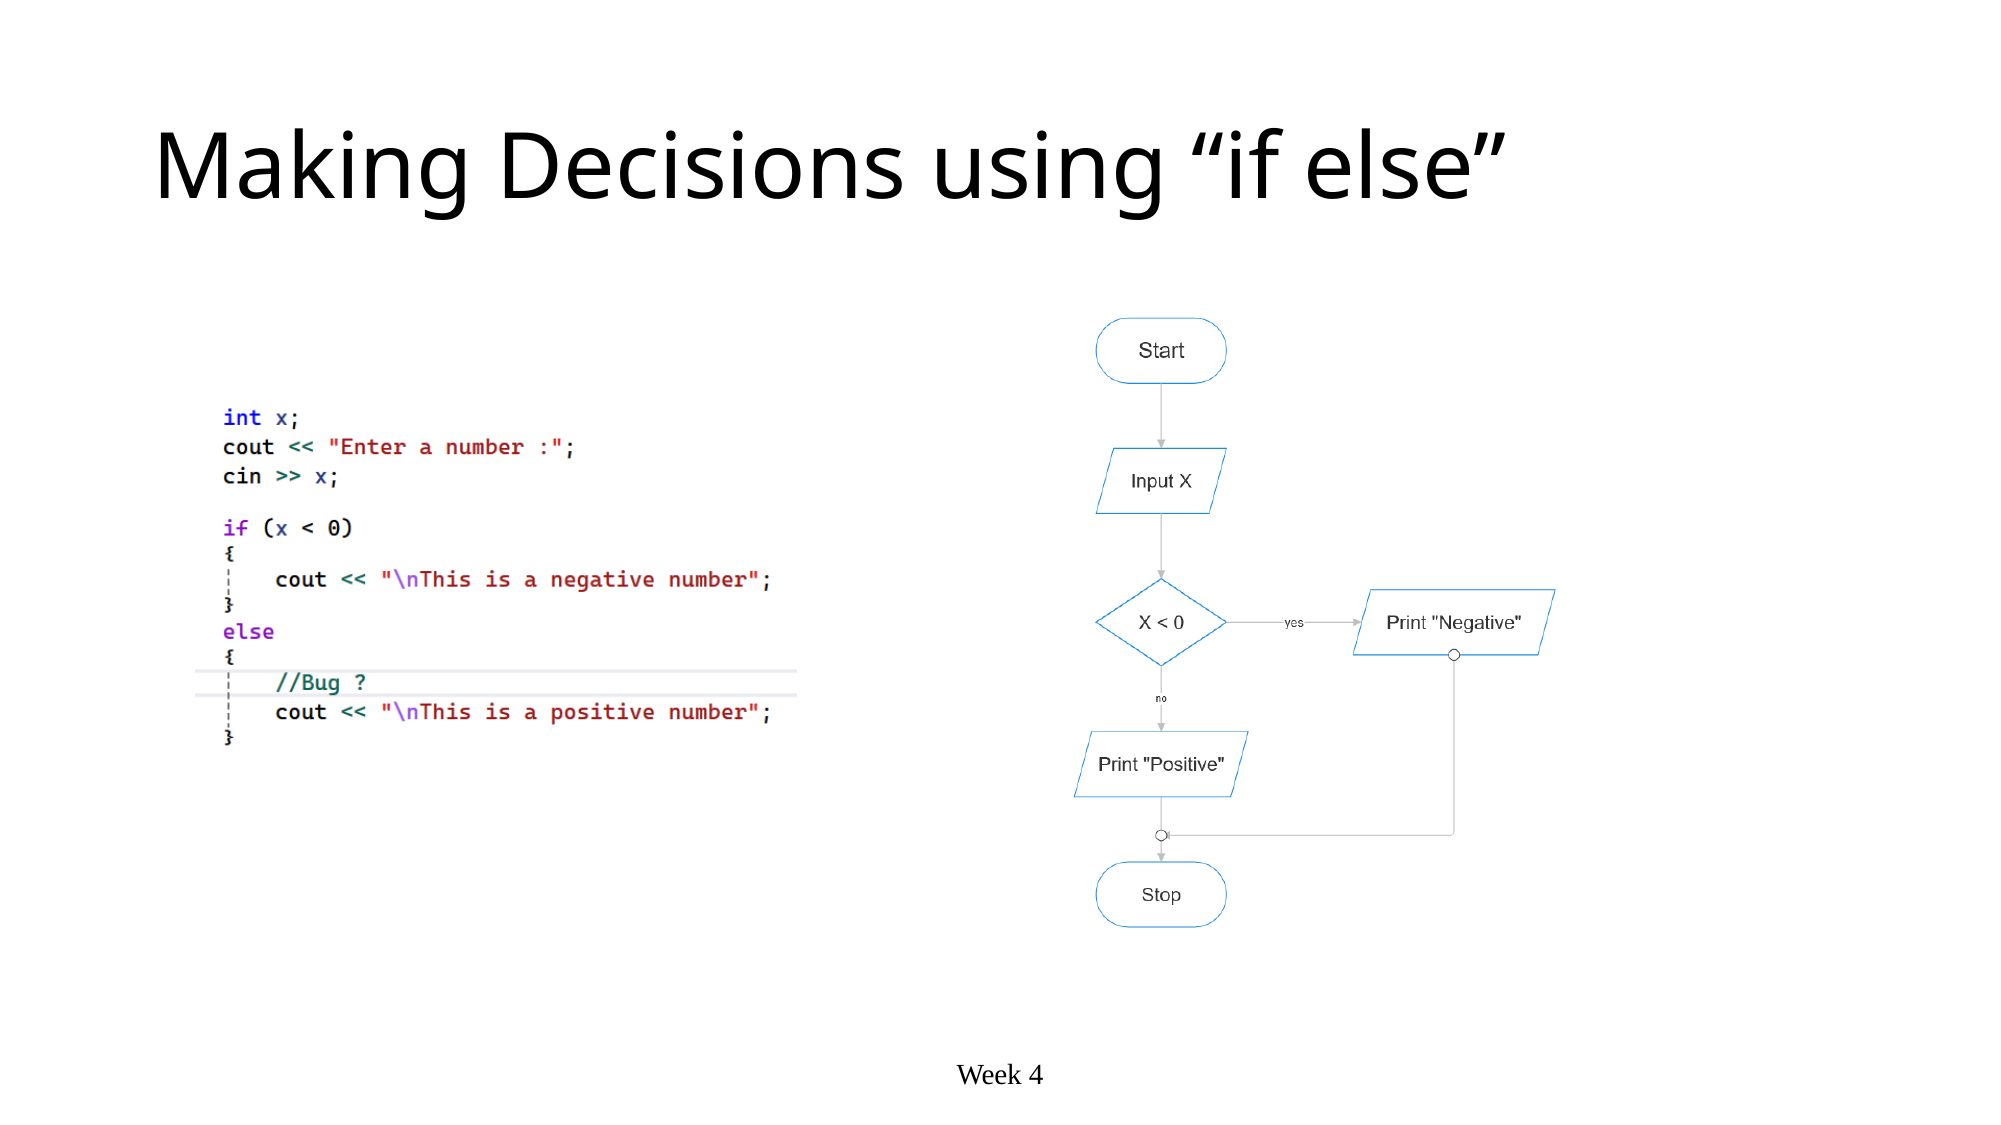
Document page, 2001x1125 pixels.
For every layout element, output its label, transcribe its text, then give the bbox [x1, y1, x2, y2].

picture [937, 309, 1627, 938]
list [194, 400, 797, 763]
footer Week 4 [662, 1042, 1338, 1103]
title Making Decisions using “if else” [137, 59, 1863, 278]
